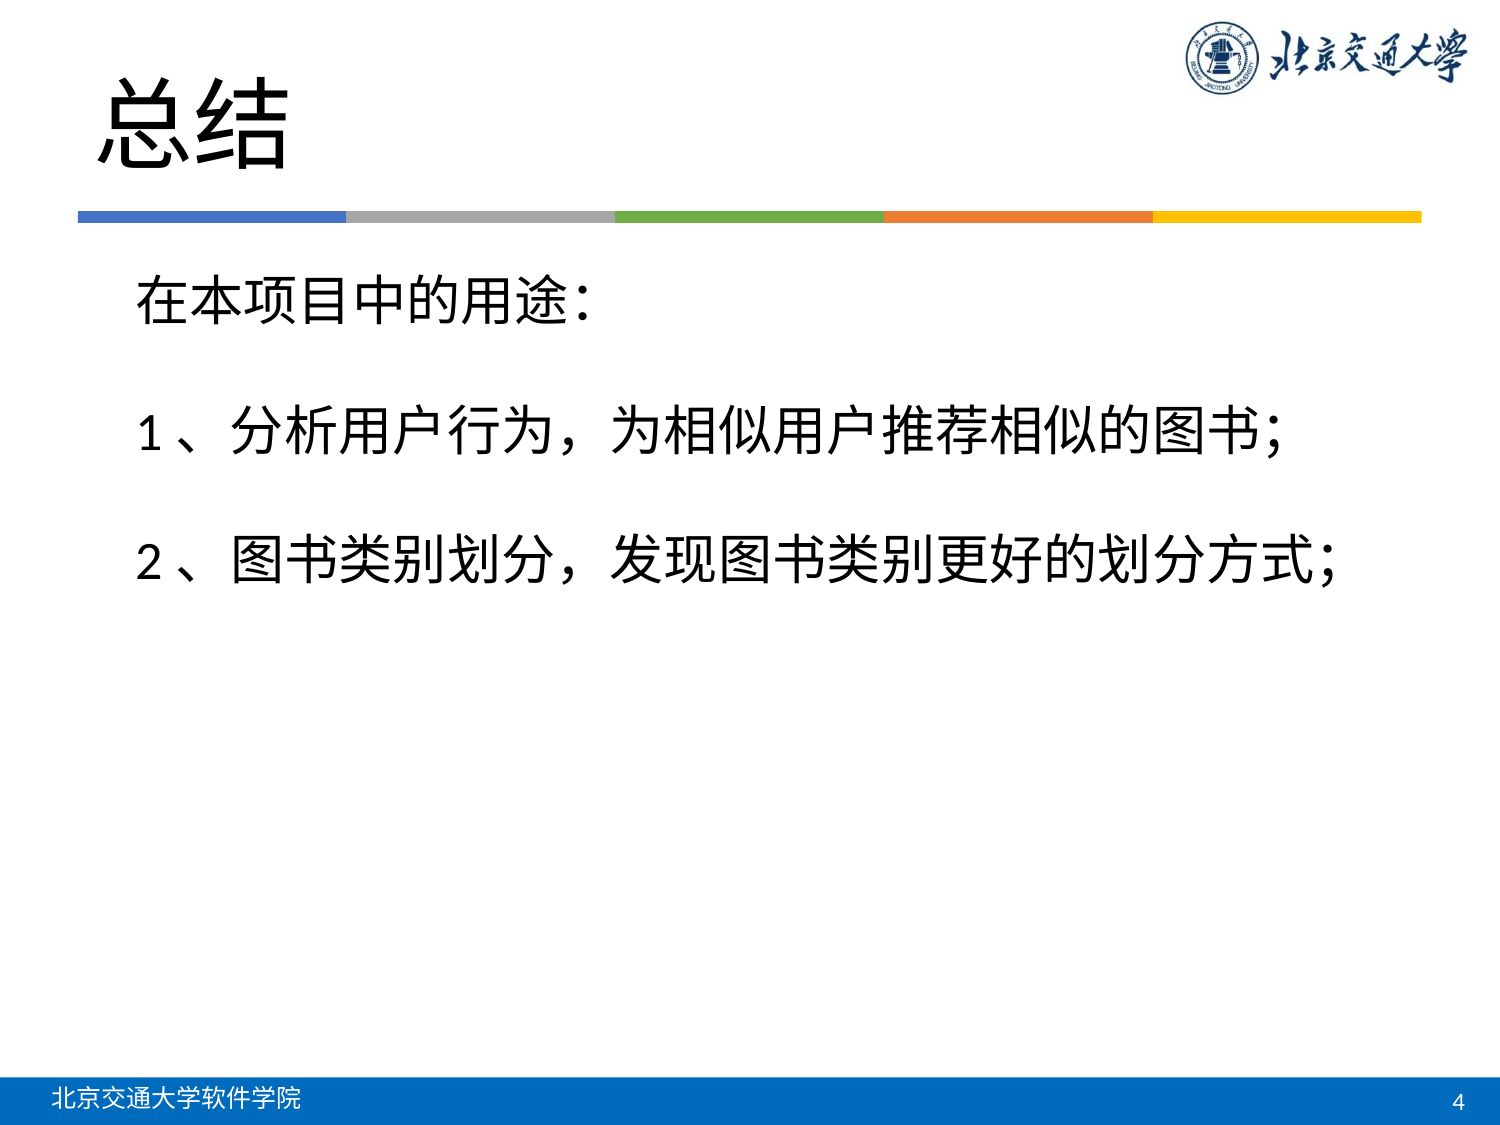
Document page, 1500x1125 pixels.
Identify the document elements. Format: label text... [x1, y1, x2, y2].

text_box [0, 1077, 1500, 1125]
text_box 4 [1452, 1085, 1466, 1116]
picture [1166, 10, 1491, 106]
text_box [614, 210, 883, 224]
text_box 在本项目中的用途： 1、分析用户行为，为相似用户推荐相似的图书； 2、图书类别划分，发现图书类别更好的划分方式； [135, 266, 1445, 771]
text_box 总结 [93, 61, 294, 182]
text_box [77, 210, 346, 224]
text_box [883, 210, 1152, 224]
text_box [346, 210, 614, 224]
text_box 北京交通大学软件学院 [51, 1082, 302, 1113]
text_box [1152, 210, 1422, 224]
